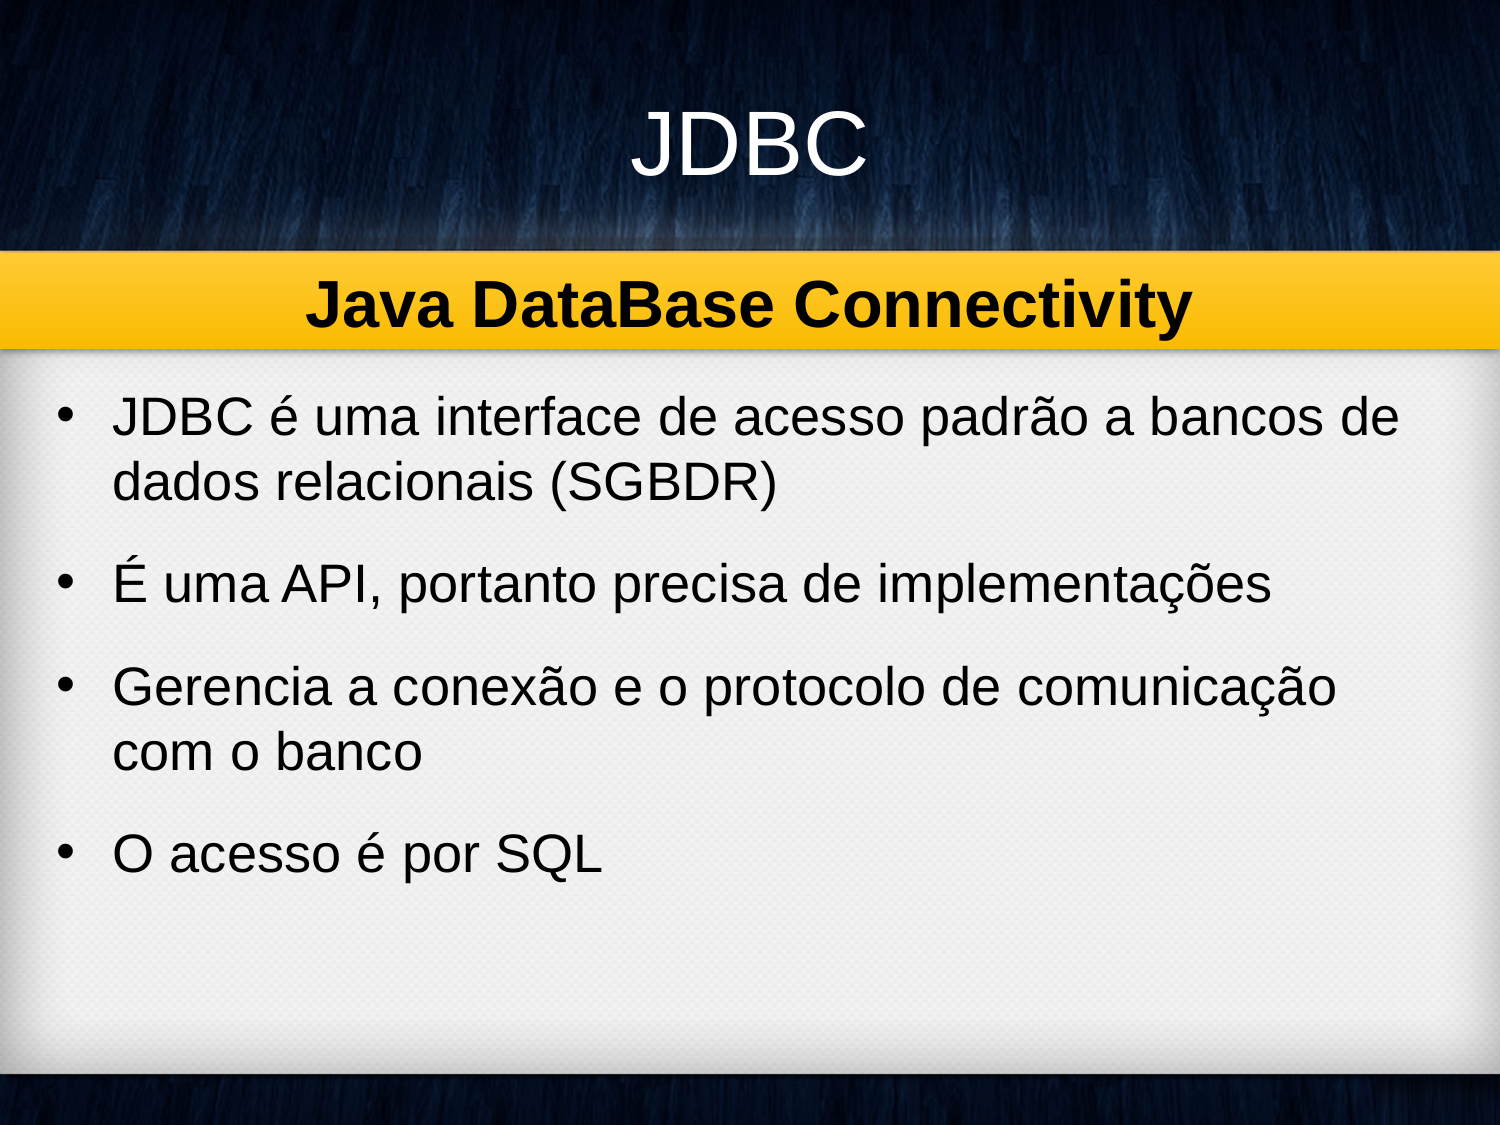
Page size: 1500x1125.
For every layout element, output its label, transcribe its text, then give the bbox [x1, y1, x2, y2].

picture [0, 0, 1500, 253]
text_box JDBC [74, 45, 1425, 233]
text_box Java DataBase Connectivity [0, 253, 1500, 349]
picture [0, 349, 1500, 1125]
list JDBC é uma interface de acesso padrão a bancos de dados relacionais (SGBDR) É uma API, portanto precisa de implementações Gerencia a conexão e o protocolo de comunicação com o banco O acesso é por SQL [41, 373, 1459, 1025]
